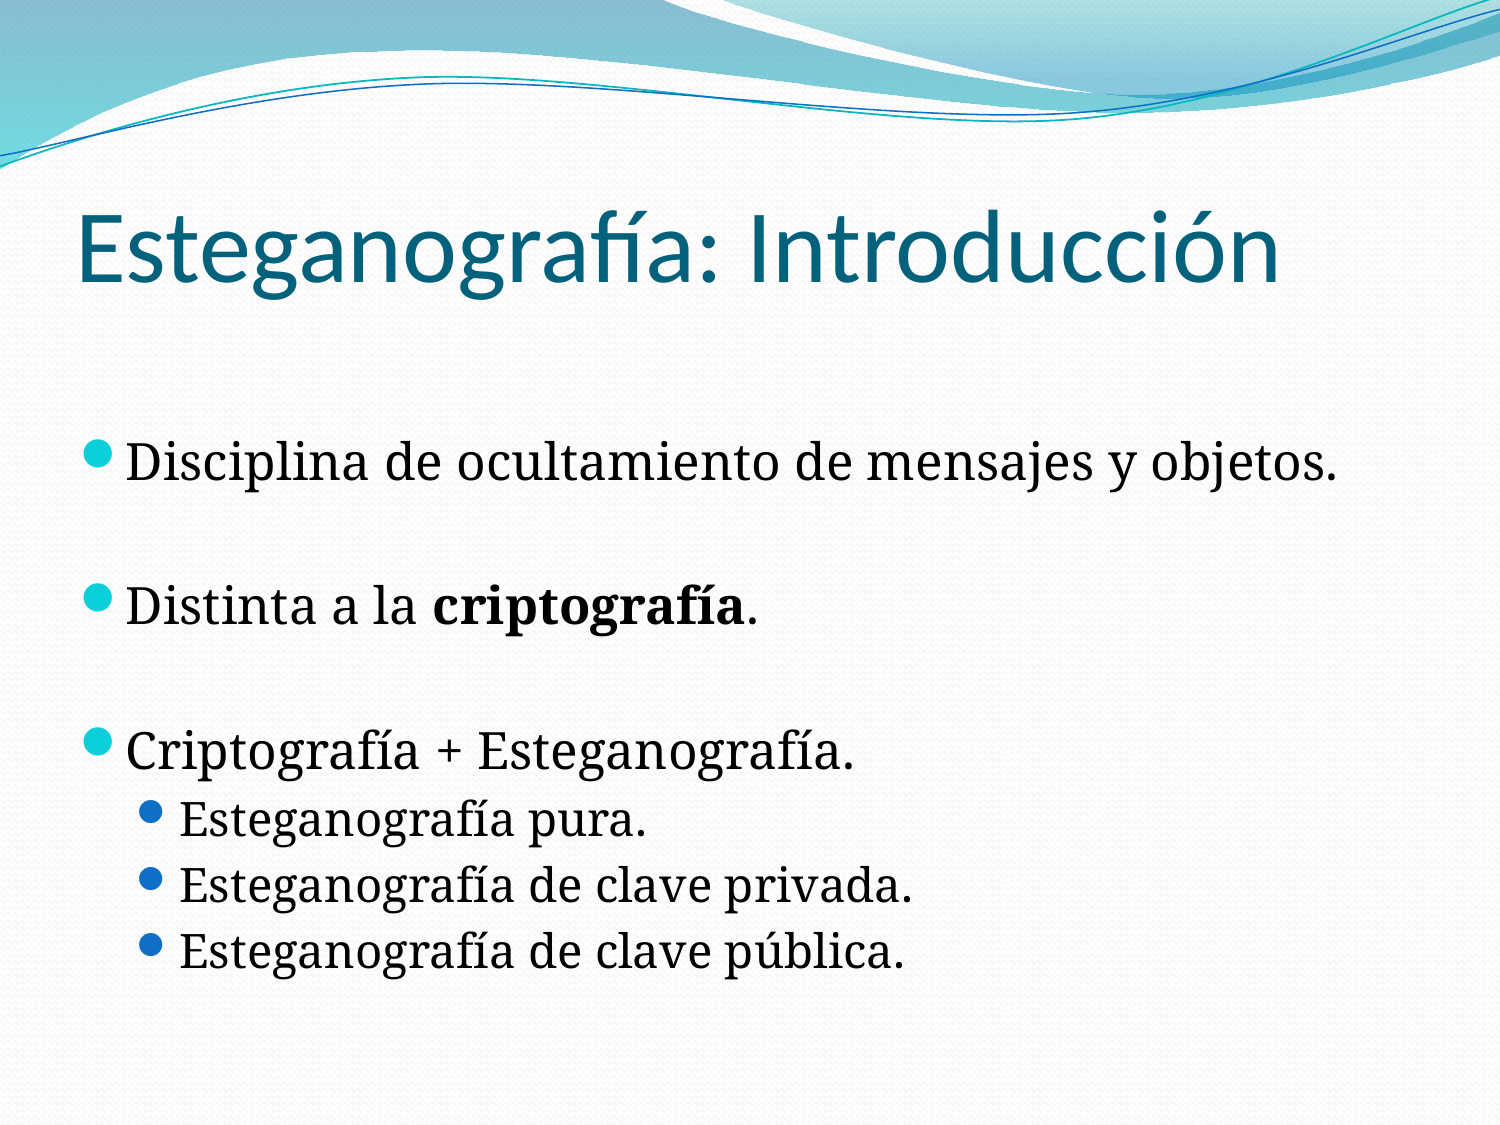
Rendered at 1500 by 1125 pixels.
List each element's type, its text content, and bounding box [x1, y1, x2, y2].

title Esteganografía: Introducción [75, 115, 1425, 303]
list Disciplina de ocultamiento de mensajes y objetos. Distinta a la criptografía. Criptografía + Esteganografía. Esteganografía pura. Esteganografía de clave privada. Esteganografía de clave pública. [64, 349, 1415, 1070]
